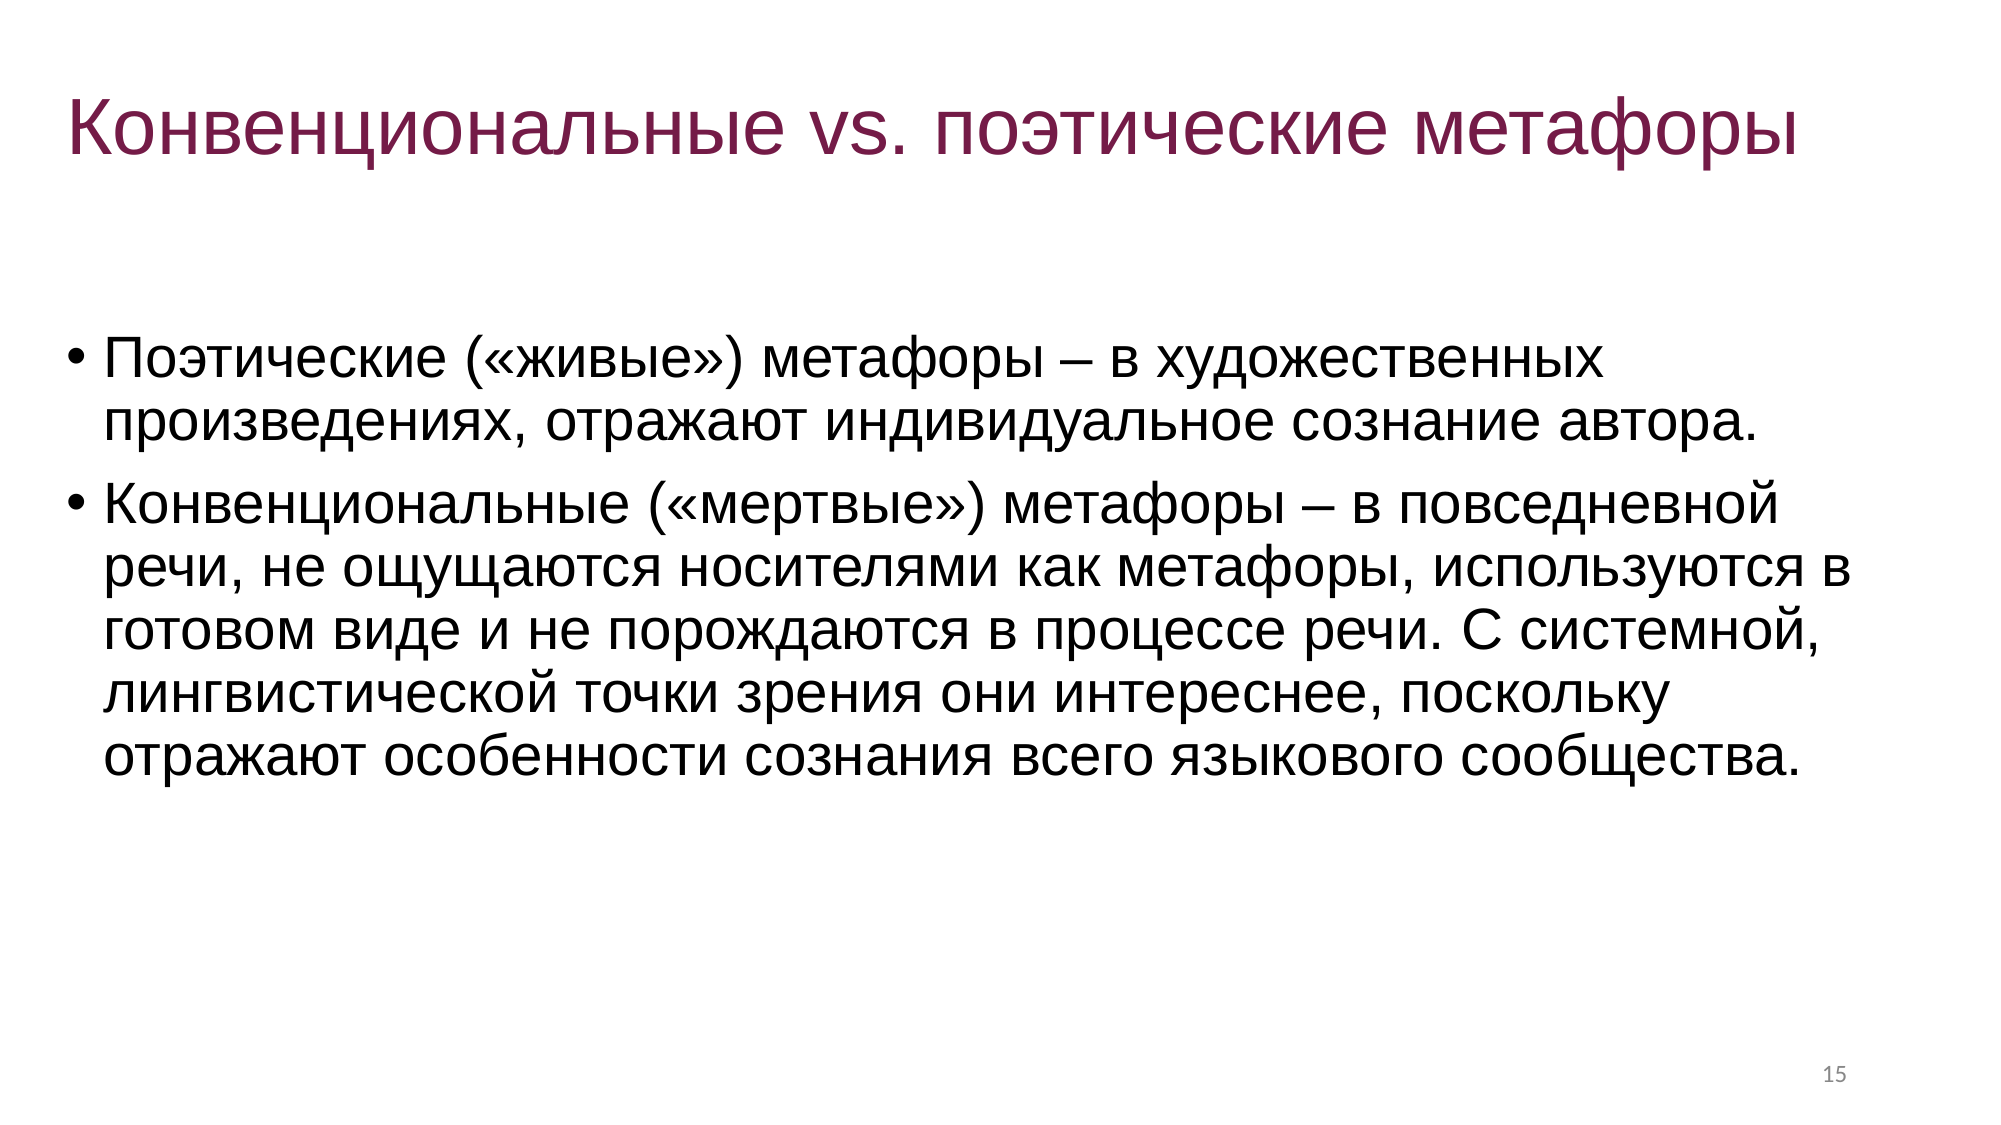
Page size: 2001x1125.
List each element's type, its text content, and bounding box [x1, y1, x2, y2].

slide_number ‹#› [1412, 1042, 1863, 1103]
title Конвенциональные vs. поэтические метафоры [51, 45, 1943, 212]
list Поэтические («живые») метафоры – в художественных произведениях, отражают индивидуальное сознание автора. Конвенциональные («мертвые») метафоры – в повседневной речи, не ощущаются носителями как метафоры, используются в готовом виде и не порождаются в процессе речи. С системной, лингвистической точки зрения они интереснее, поскольку отражают особенности сознания всего языкового сообщества. [51, 319, 1943, 1080]
